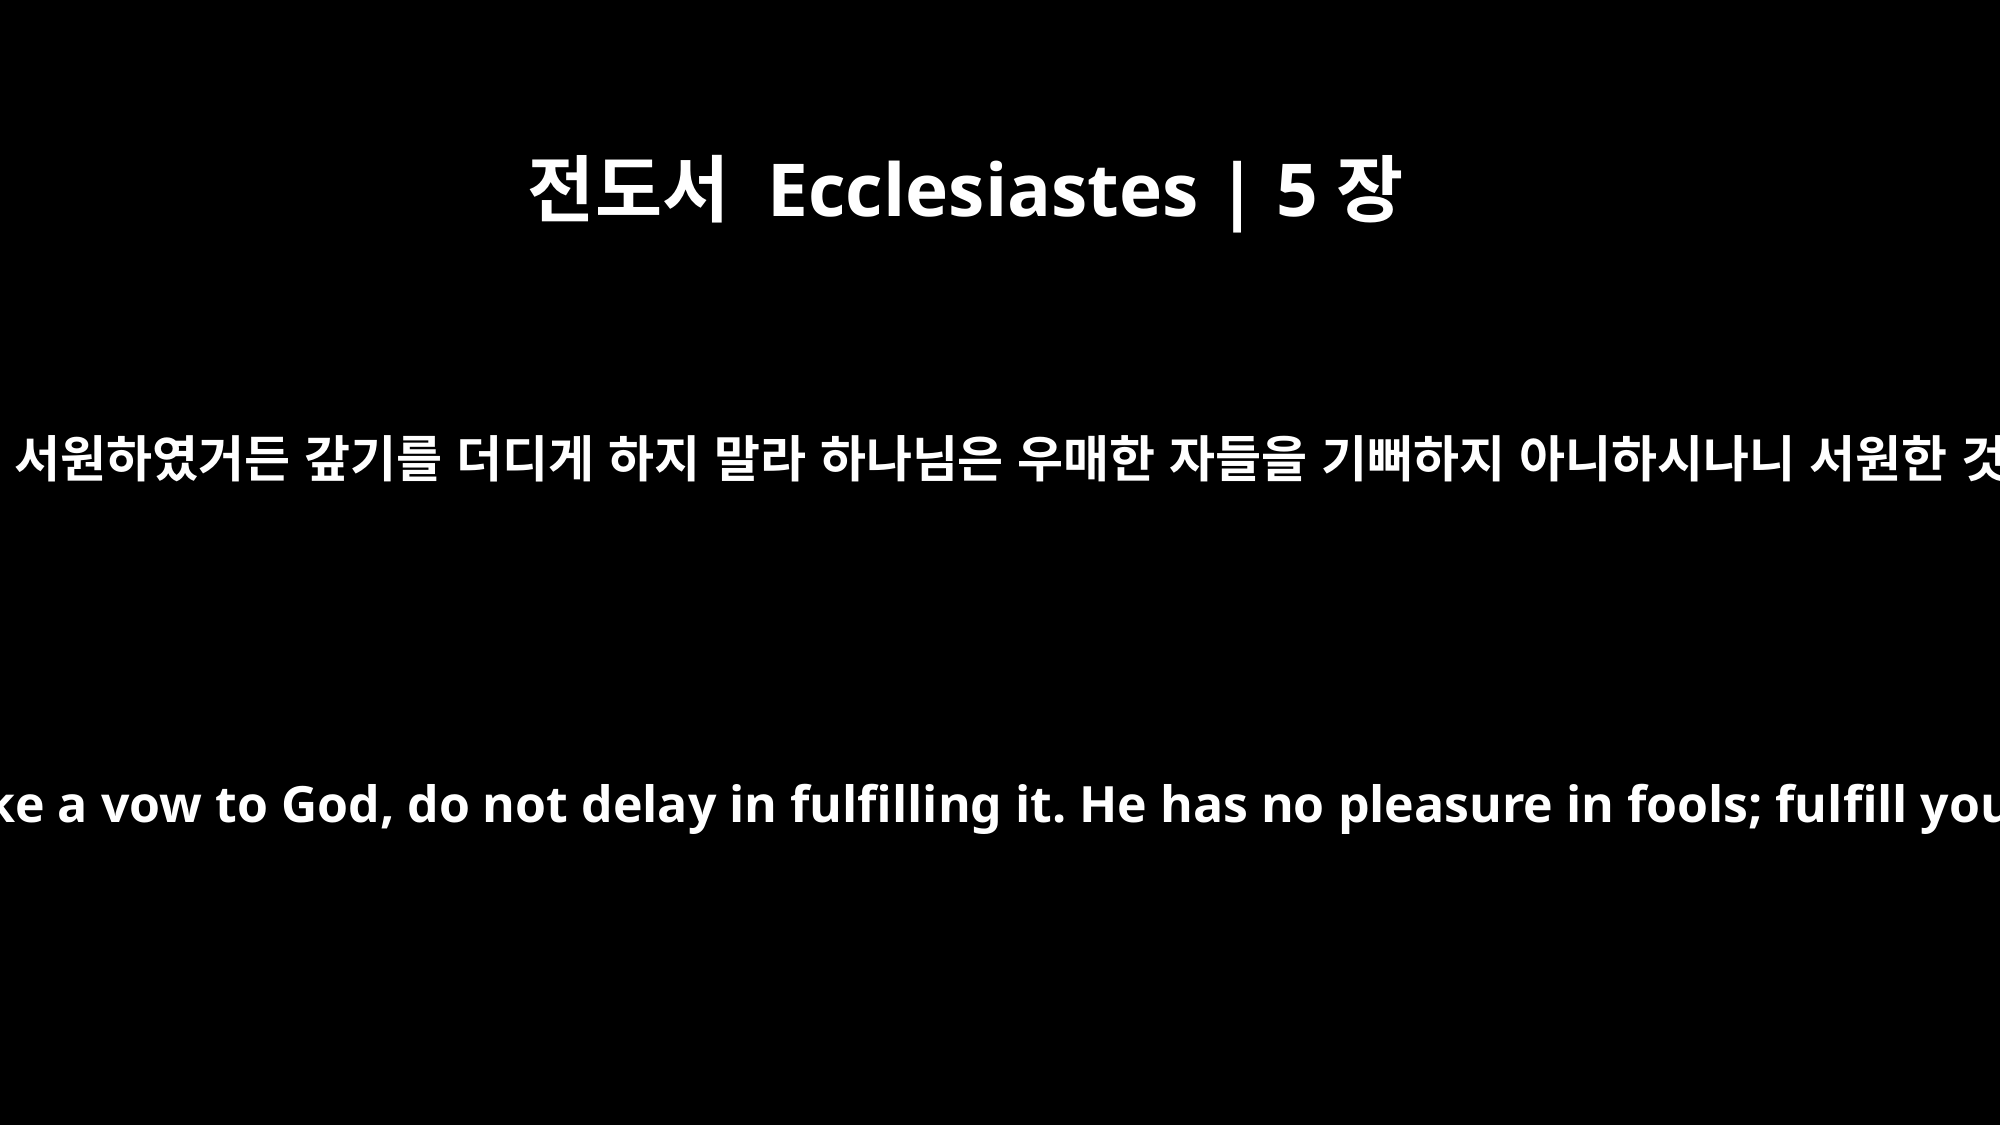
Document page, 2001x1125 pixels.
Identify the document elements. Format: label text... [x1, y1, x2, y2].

text_box When you make a vow to God, do not delay in fulfilling it. He has no pleasure in fools; fulfill your vow. [0, 764, 2000, 840]
text_box 4 네가 하나님께 서원하였거든 갚기를 더디게 하지 말라 하나님은 우매한 자들을 기뻐하지 아니하시나니 서원한 것을 갚으라 [0, 359, 2000, 495]
text_box 전도서 Ecclesiastes | 5장 [513, 136, 1419, 239]
